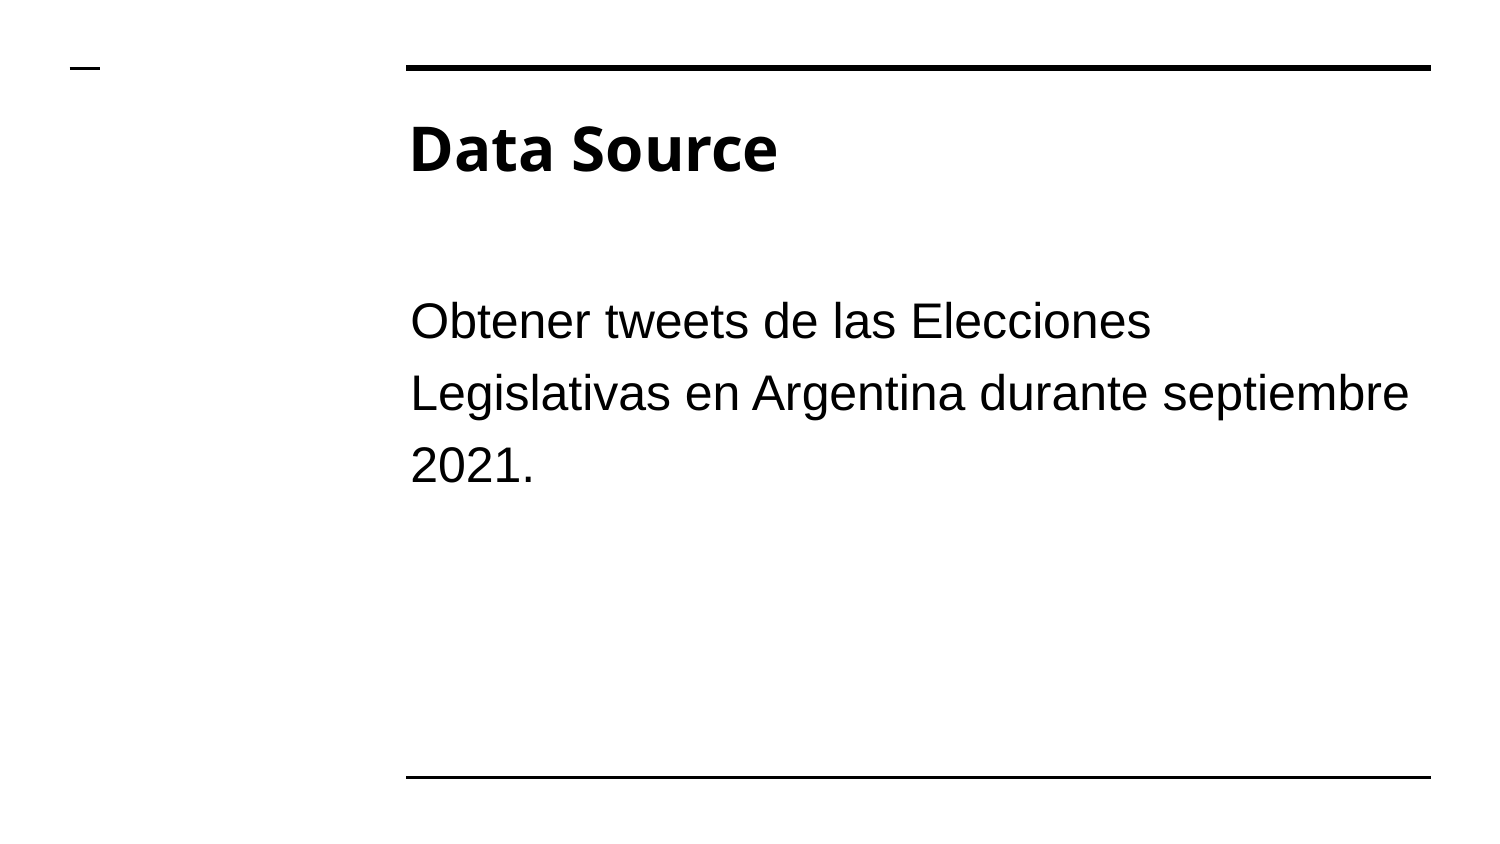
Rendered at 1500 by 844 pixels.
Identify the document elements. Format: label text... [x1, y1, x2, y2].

list Obtener tweets de las Elecciones Legislativas en Argentina durante septiembre 2021. [395, 261, 1433, 755]
title Data Source [393, 94, 1431, 199]
